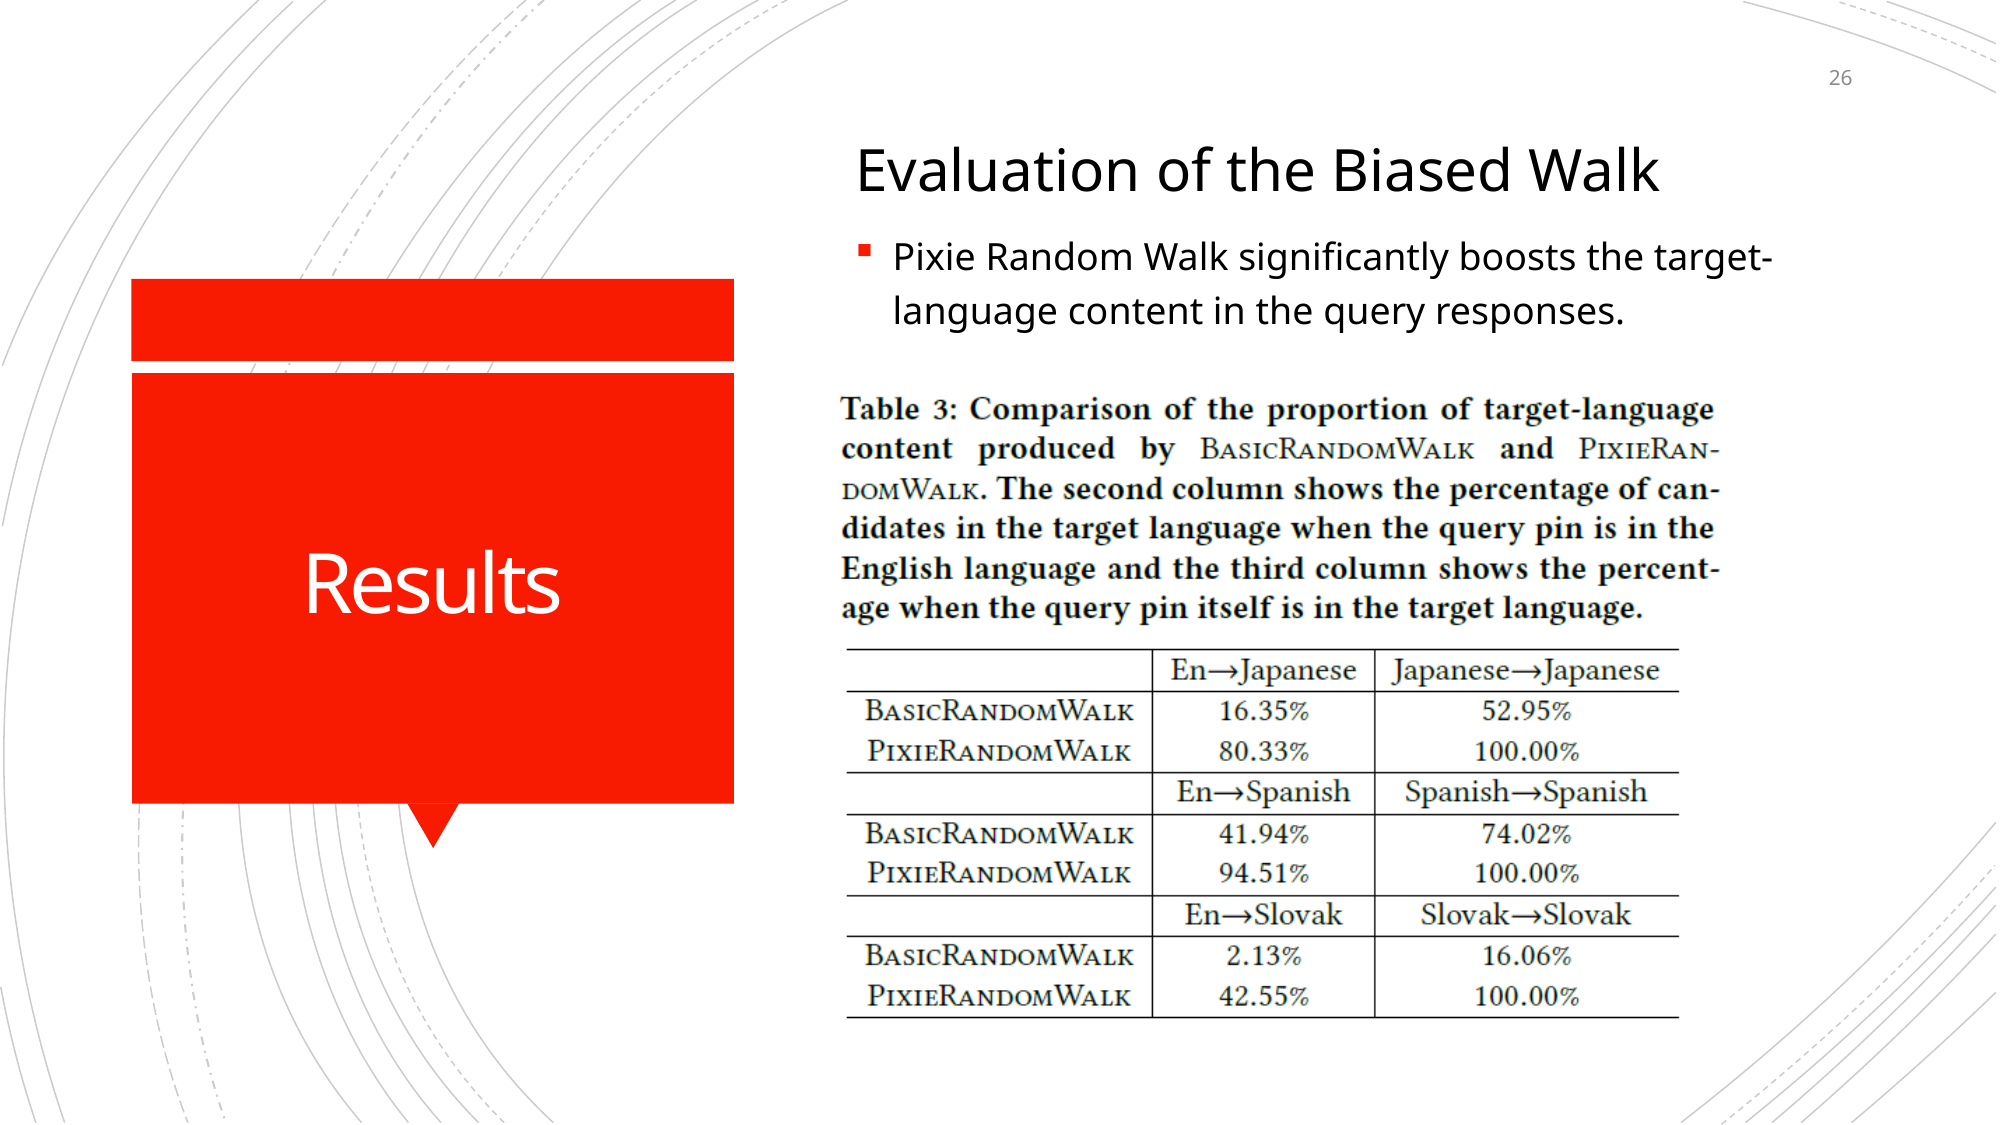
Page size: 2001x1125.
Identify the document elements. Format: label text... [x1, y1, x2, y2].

picture [839, 385, 1731, 1024]
slide_number 26 [1717, 52, 1868, 105]
list Evaluation of the Biased Walk Pixie Random Walk significantly boosts the target-language content in the query responses. [840, 65, 1871, 386]
title Results [145, 386, 720, 789]
